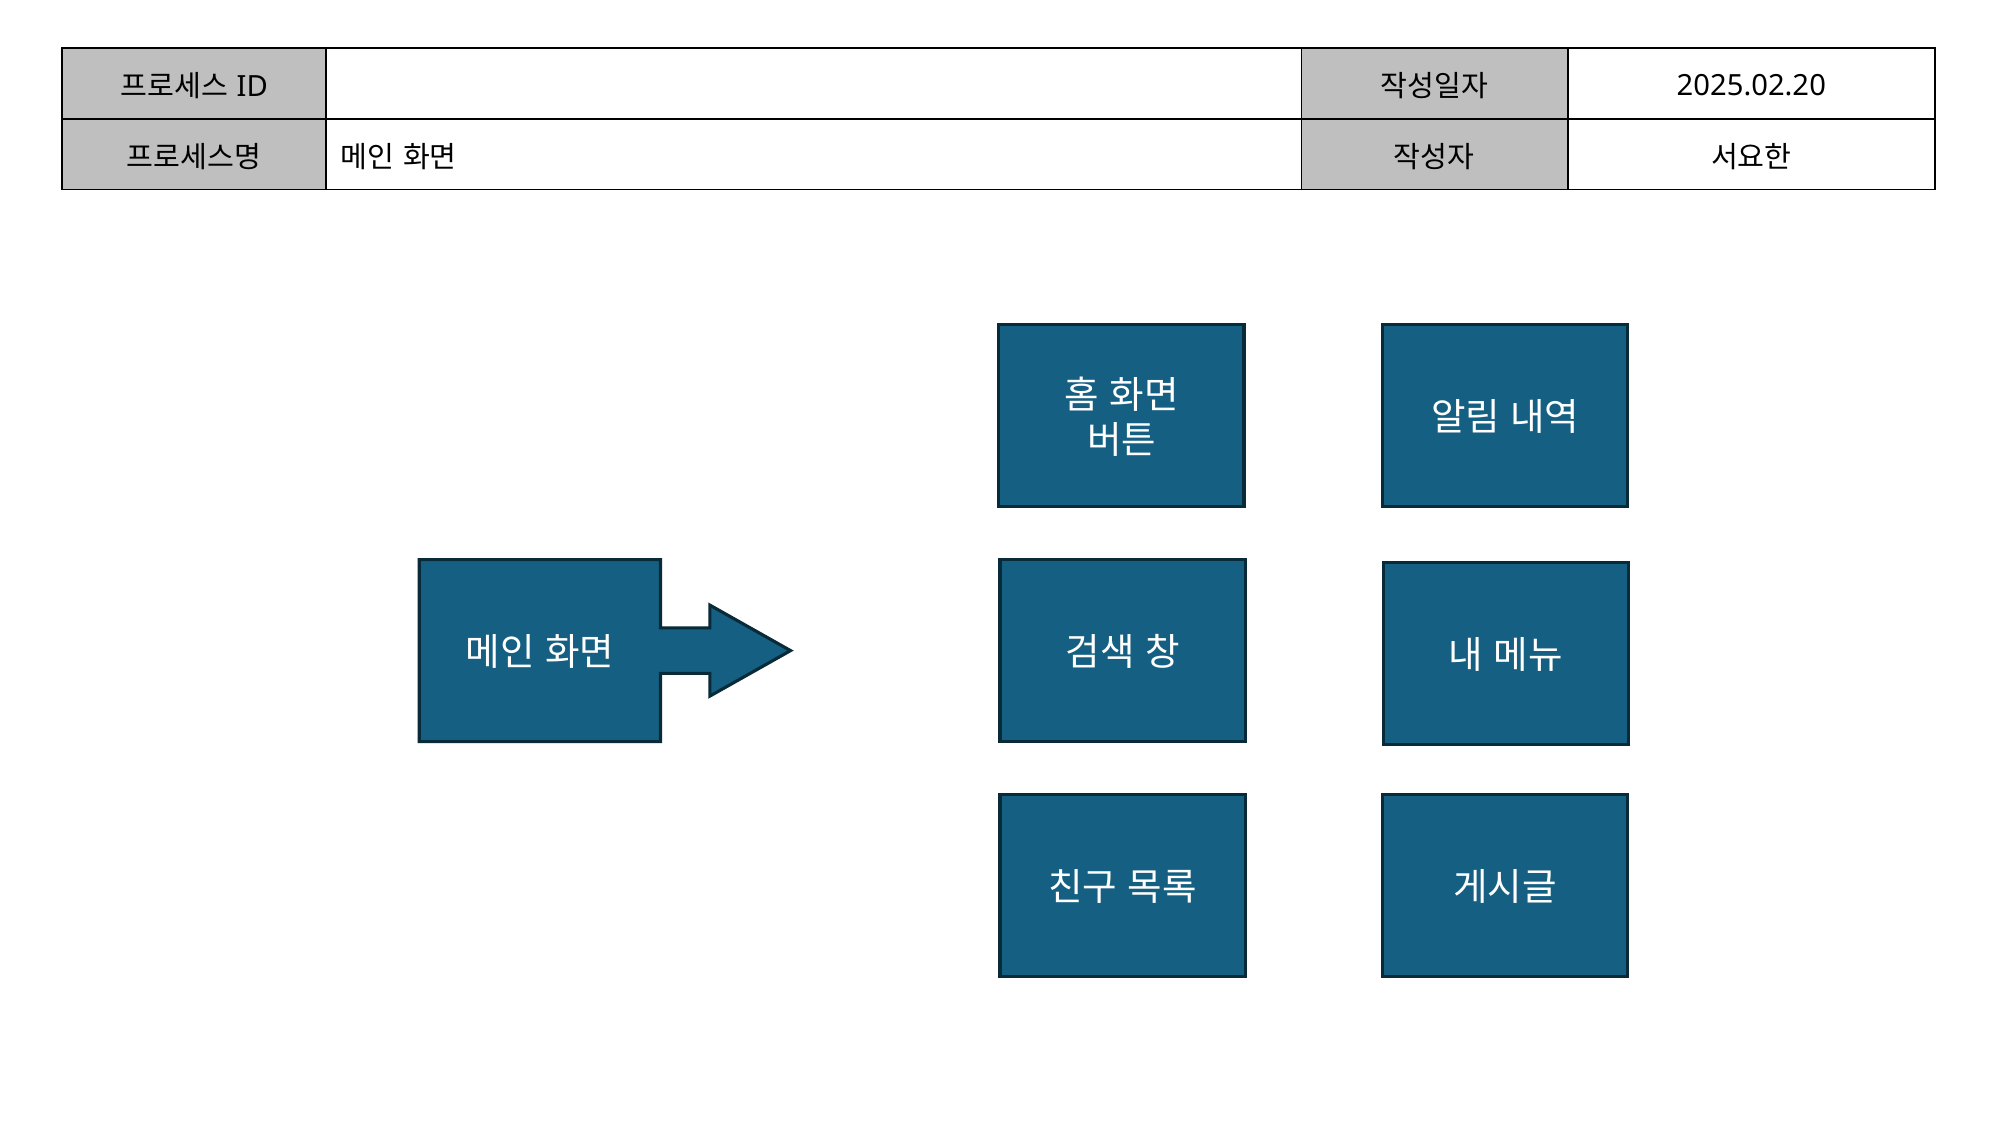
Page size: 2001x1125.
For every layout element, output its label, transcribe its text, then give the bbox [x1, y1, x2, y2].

text_box 친구 목록 [998, 793, 1247, 978]
text_box 내 메뉴 [1382, 561, 1630, 746]
text_box 게시글 [1381, 793, 1629, 978]
table_cell 작성자 [1302, 120, 1567, 189]
table_cell [62, 190, 1935, 1071]
table_cell 서요한 [1569, 120, 1934, 189]
text_box 알림 내역 [1381, 323, 1629, 508]
table_cell 프로세스명 [63, 120, 325, 189]
text_box 홈 화면 버튼 [997, 323, 1246, 508]
text_box 메인 화면 [417, 558, 794, 744]
table_header [327, 49, 1301, 118]
table_header 2025.02.20 [1569, 49, 1934, 118]
text_box 검색 창 [998, 558, 1247, 743]
table_header 작성일자 [1302, 49, 1567, 118]
table_header 프로세스ID [63, 49, 325, 118]
table_cell 메인 화면 [327, 120, 1301, 189]
